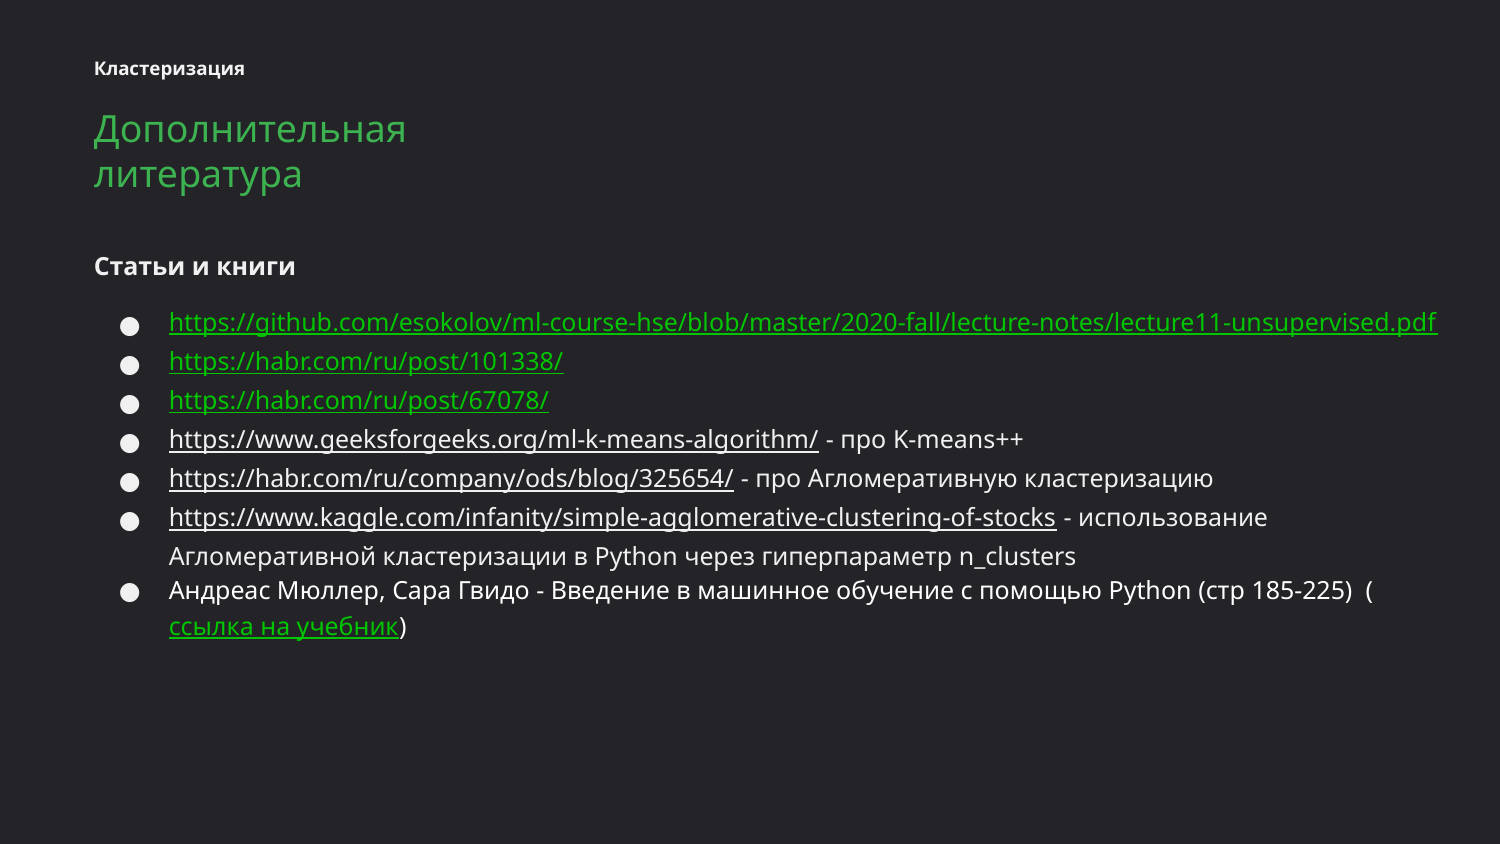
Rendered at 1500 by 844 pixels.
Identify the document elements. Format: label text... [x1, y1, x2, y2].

text_box Дополнительная литература [93, 89, 573, 203]
text_box Статьи и книги https://github.com/esokolov/ml-course-hse/blob/master/2020-fall/lecture-notes/lecture11-unsupervised.pdf https://habr.com/ru/post/101338/ https://habr.com/ru/post/67078/ https://www.geeksforgeeks.org/ml-k-means-algorithm/ - про K-means++ https://habr.com/ru/company/ods/blog/325654/ - про Агломеративную кластеризацию https://www.kaggle.com/infanity/simple-agglomerative-clustering-of-stocks - использование Агломеративной кластеризации в Python через гиперпараметр n_clusters Андреас Мюллер, Сара Гвидо - Введение в машинное обучение с помощью Python (стр 185-225) (ссылка на учебник) [93, 246, 1473, 762]
text_box Кластеризация [93, 41, 497, 100]
